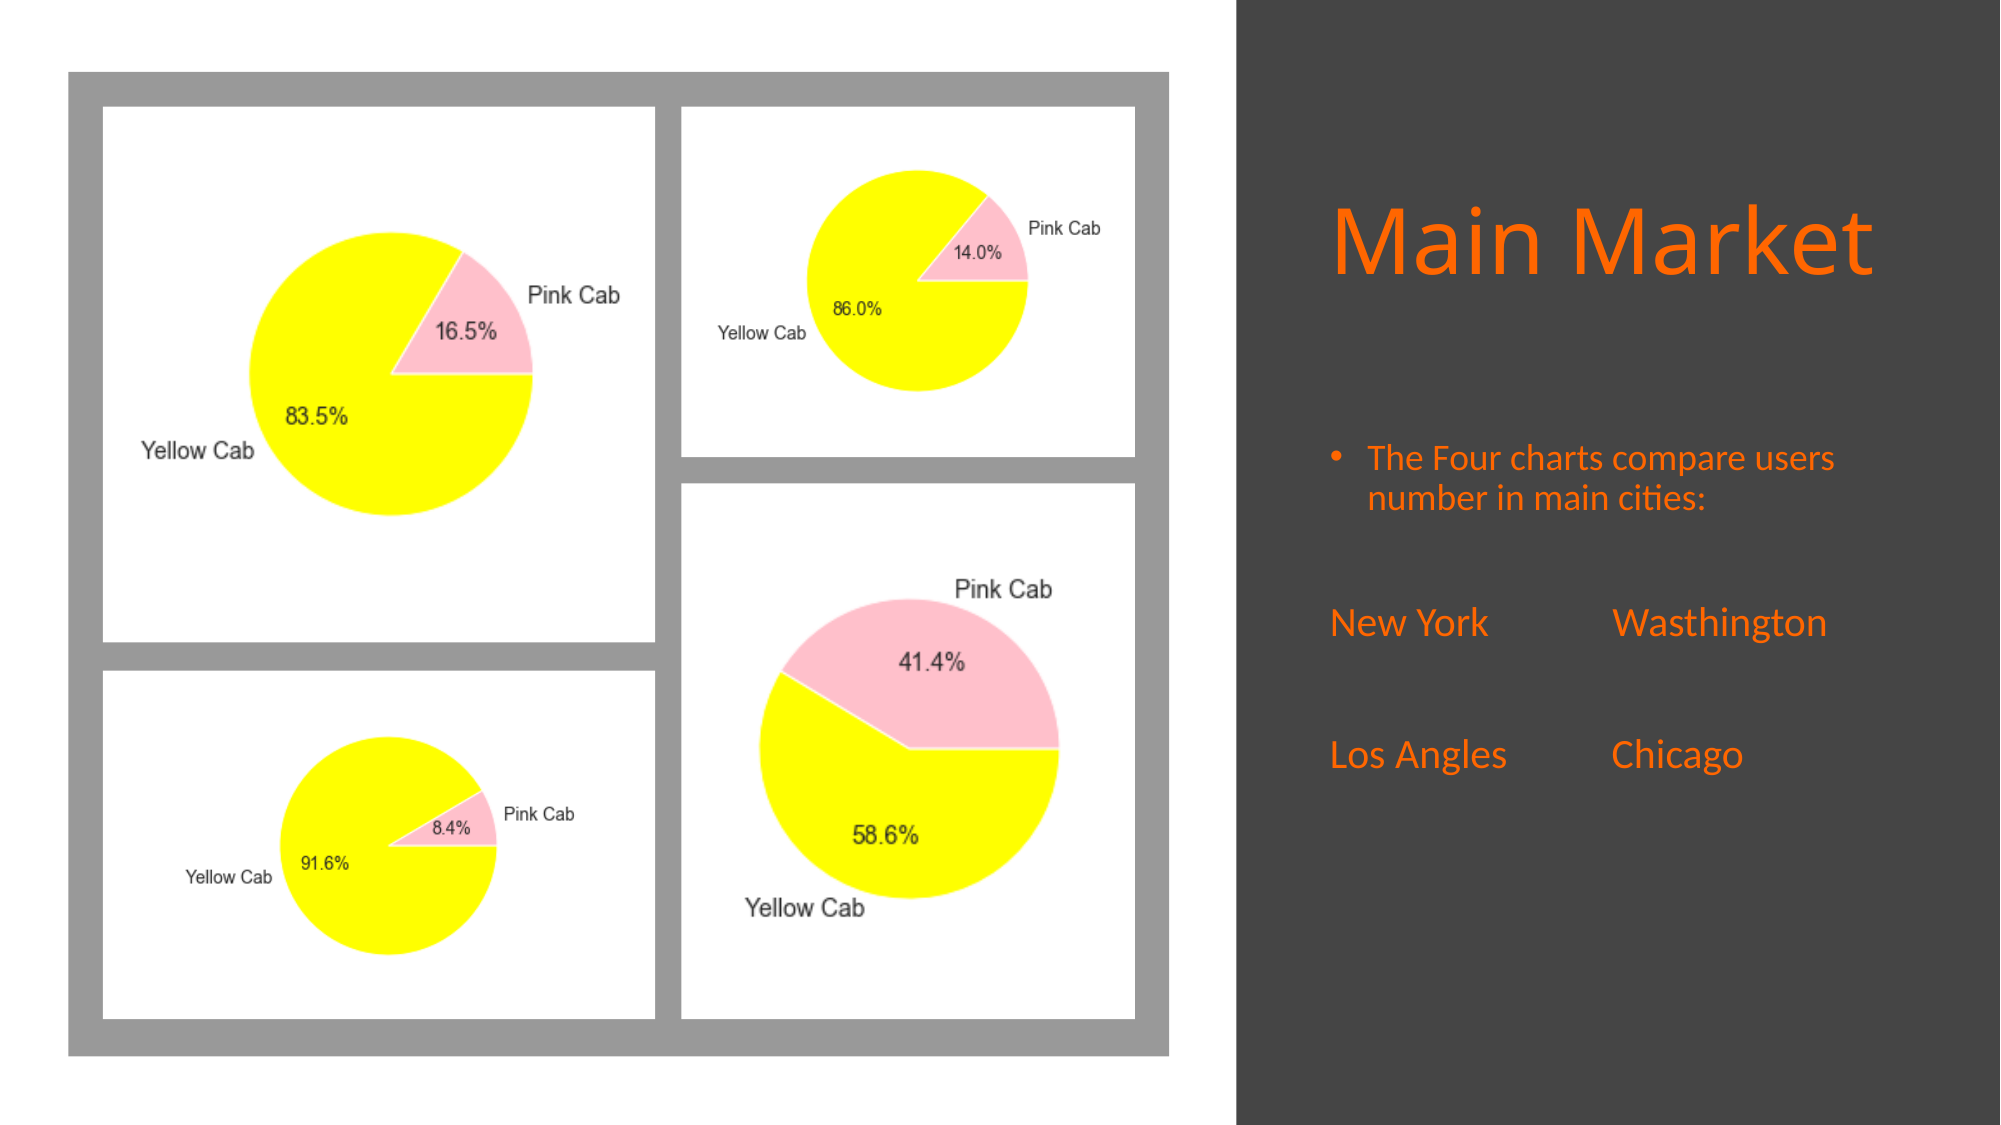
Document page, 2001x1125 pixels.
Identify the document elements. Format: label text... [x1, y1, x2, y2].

title Main Market [1314, 105, 1927, 385]
picture [130, 186, 631, 564]
picture [177, 701, 584, 992]
text_box [68, 71, 1170, 1057]
picture [709, 550, 1109, 950]
text_box [102, 106, 656, 643]
picture [709, 134, 1109, 430]
text_box [680, 106, 1136, 458]
text_box [0, 0, 1237, 1125]
list The Four charts compare users number in main cities: New York Wasthington Los Angles Chicago [1314, 430, 1927, 1020]
text_box [102, 670, 656, 1020]
text_box [680, 482, 1136, 1020]
